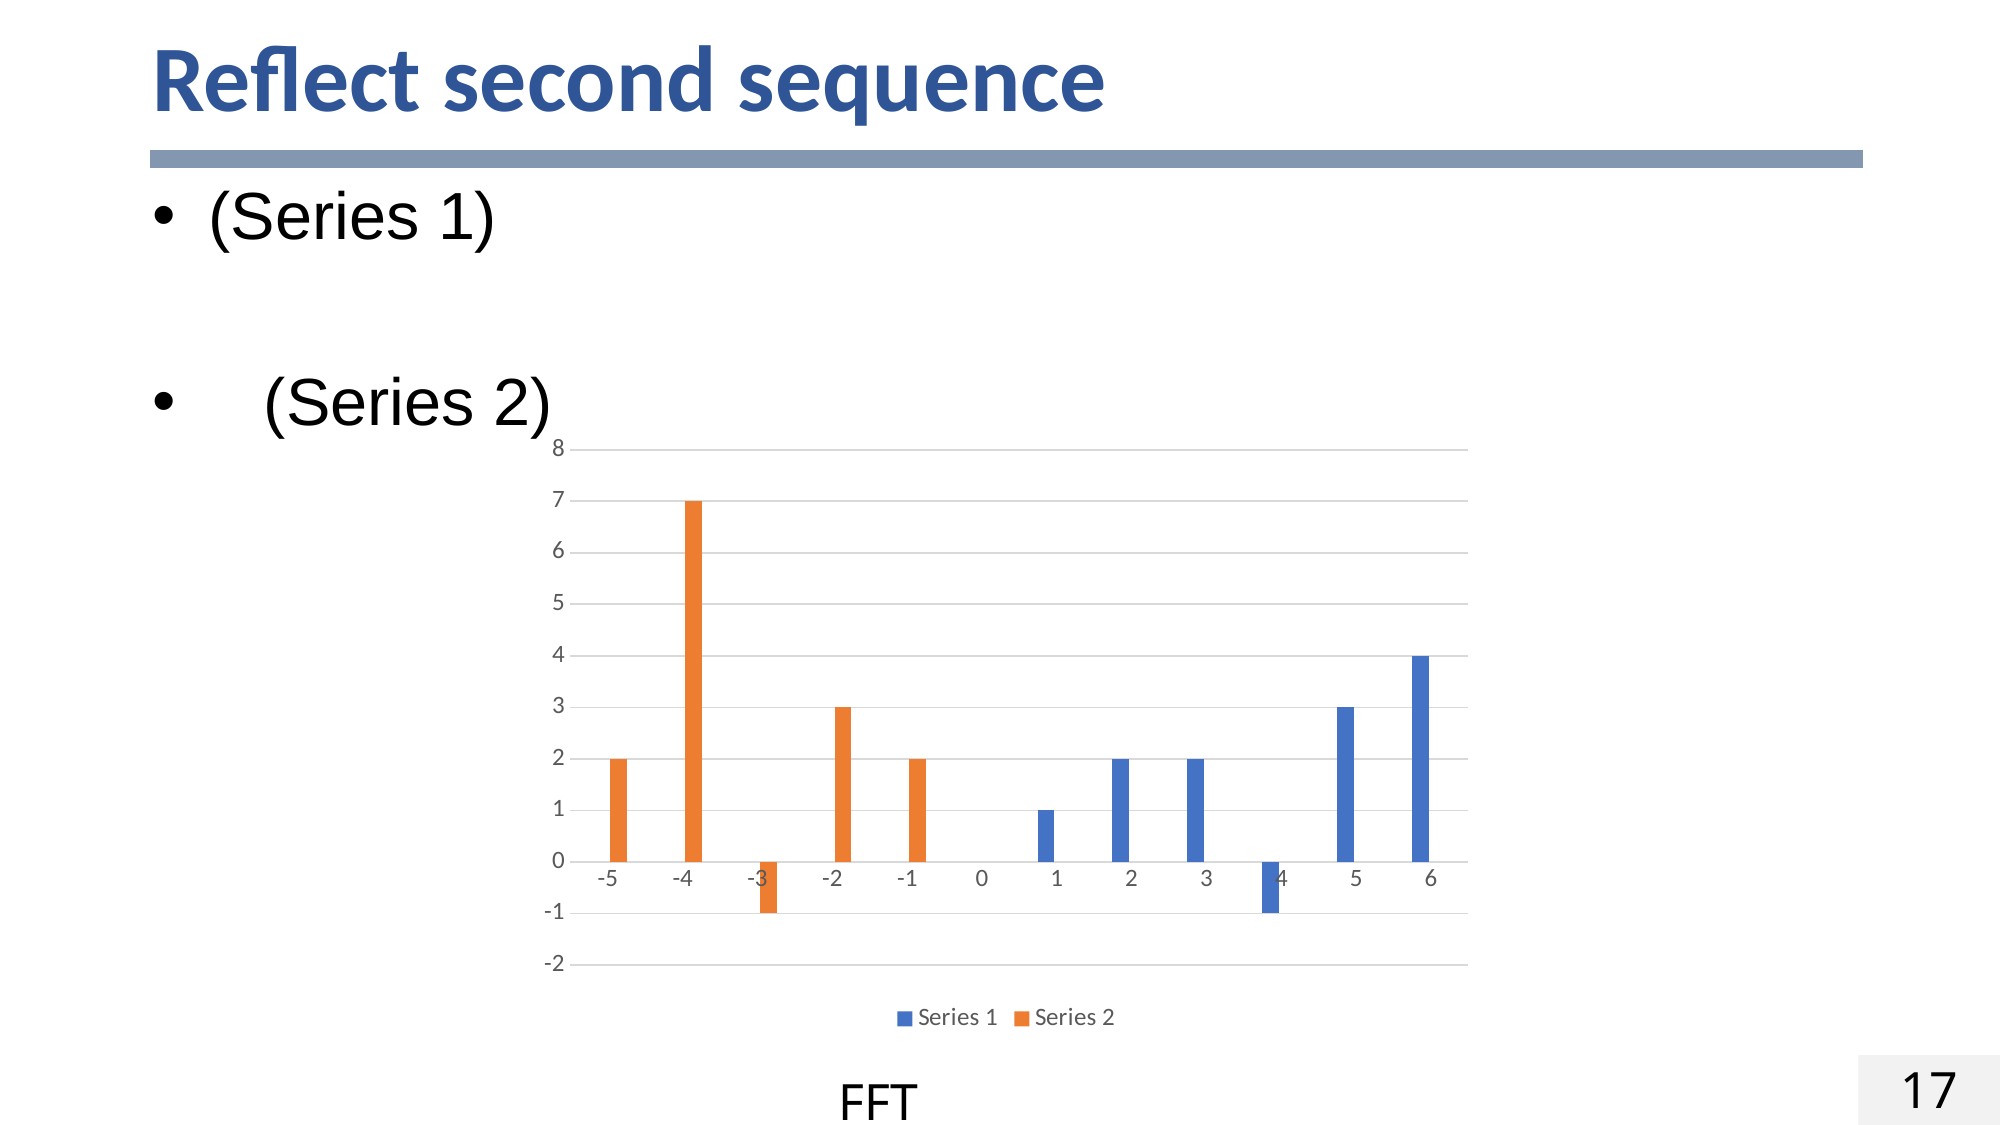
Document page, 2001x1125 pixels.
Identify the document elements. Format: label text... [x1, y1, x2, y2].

footer FFT [137, 1062, 1620, 1123]
chart [524, 424, 1488, 1038]
title Reflect second sequence [137, 14, 1863, 149]
slide_number 17 [1858, 1055, 2000, 1125]
